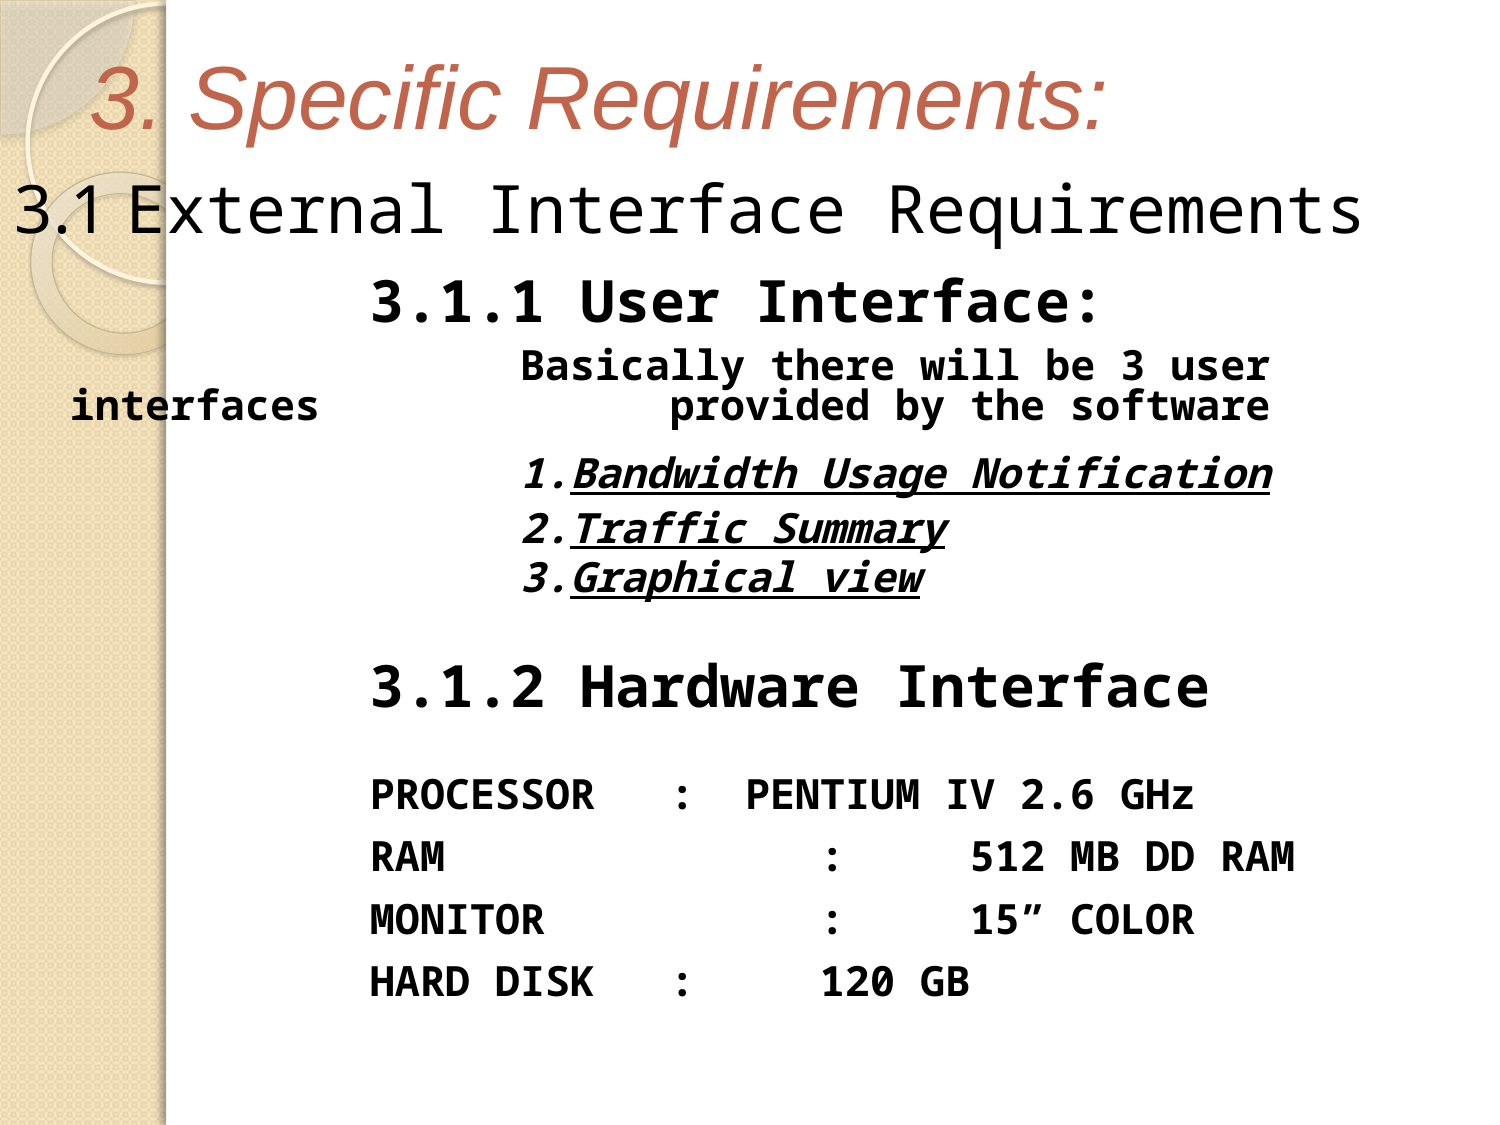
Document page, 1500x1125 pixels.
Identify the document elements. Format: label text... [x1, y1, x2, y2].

title 3. Specific Requirements: [75, 0, 1425, 174]
text_box 3.1 External Interface Requirements 3.1.1 User Interface: Basically there will be 3 user interfaces provided by the software 1.Bandwidth Usage Notification 2.Traffic Summary 3.Graphical view 3.1.2 Hardware Interface PROCESSOR : PENTIUM IV 2.6 GHz RAM : 512 MB DD RAM MONITOR : 15” COLOR HARD DISK : 120 GB [0, 174, 1500, 1125]
